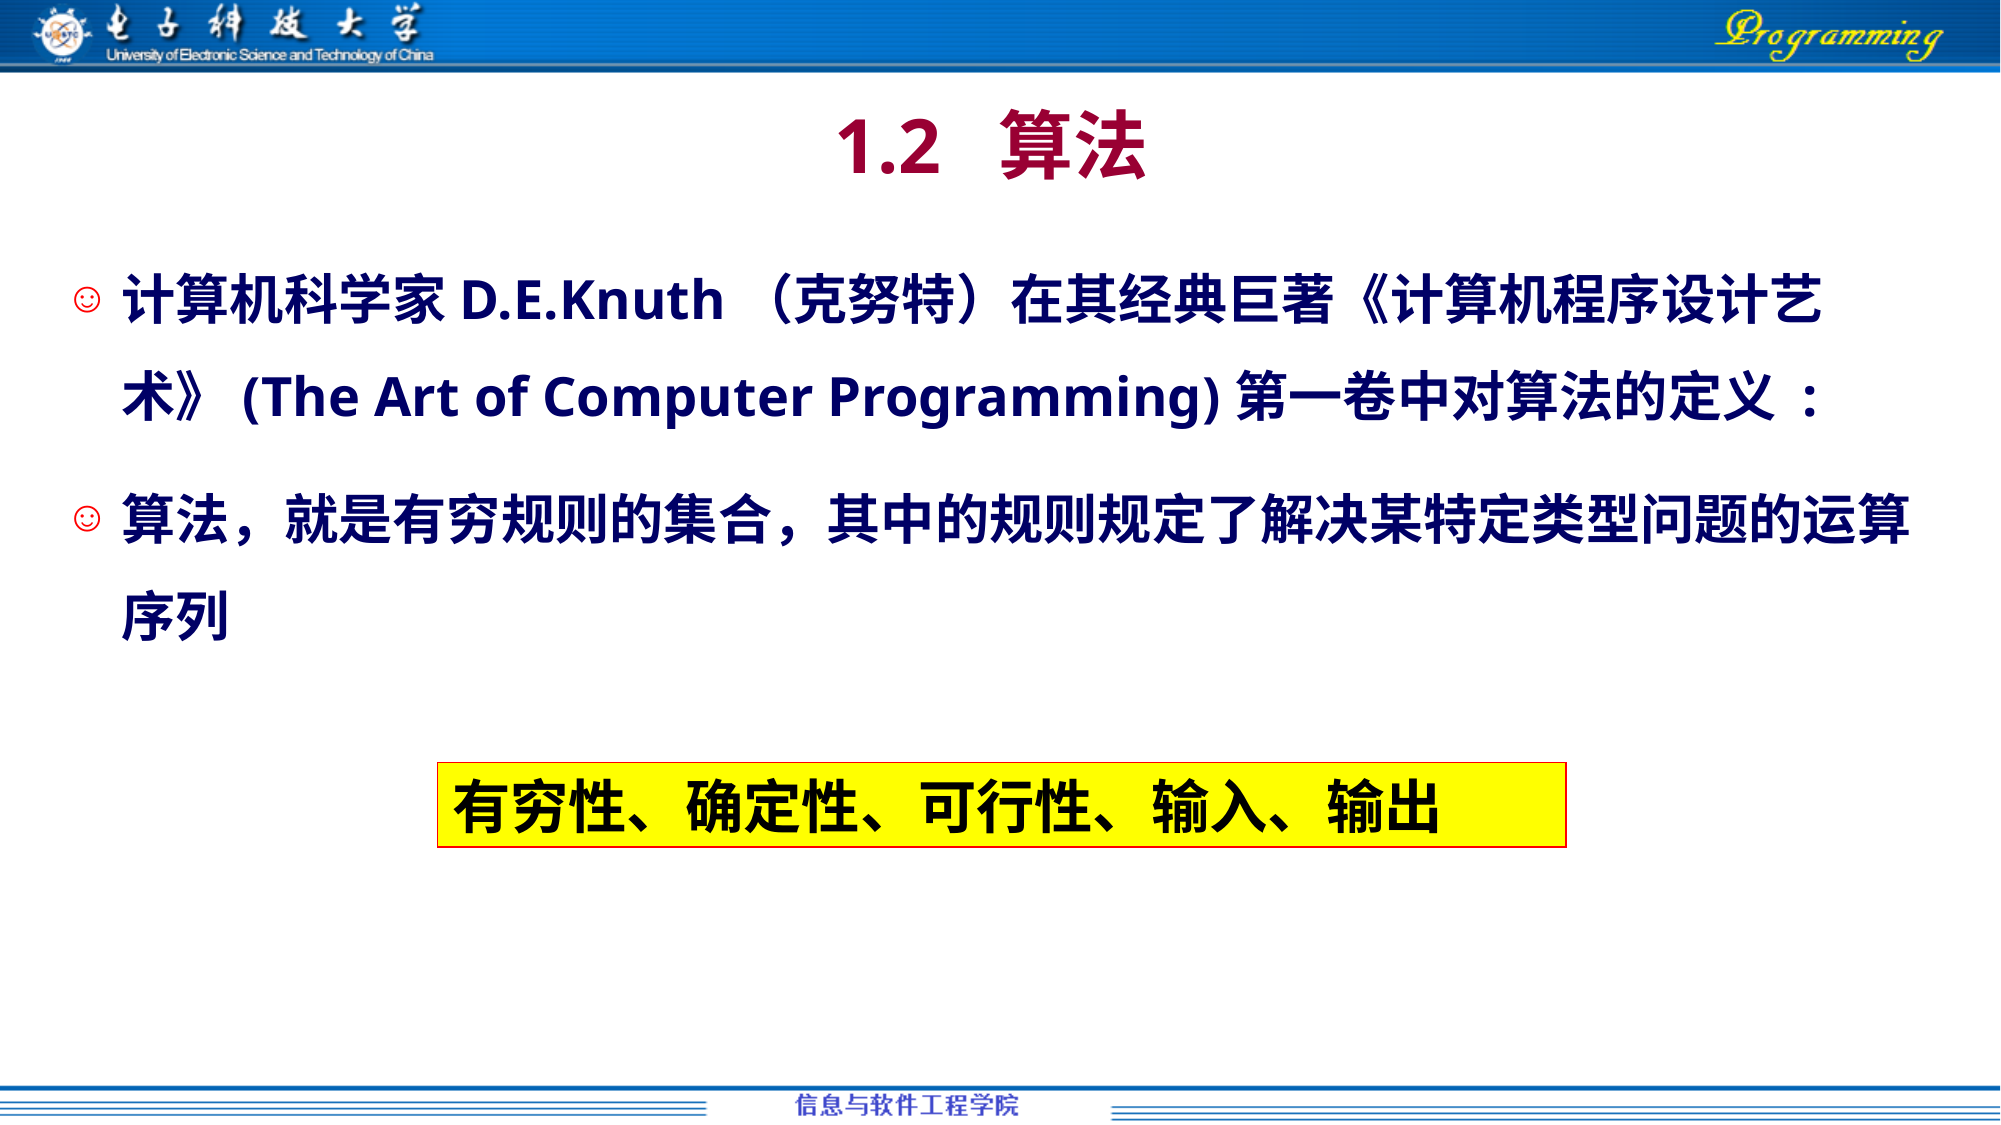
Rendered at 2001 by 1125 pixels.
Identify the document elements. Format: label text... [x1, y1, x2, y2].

picture [0, 0, 2001, 1125]
text_box 有穷性、确定性、可行性、输入、输出 [437, 762, 1566, 848]
title 1.2 算法 [150, 87, 1850, 200]
list 计算机科学家D.E.Knuth（克努特）在其经典巨著《计算机程序设计艺术》(The Art of Computer Programming)第一卷中对算法的定义 : 算法，就是有穷规则的集合，其中的规则规定了解决某特定类型问题的运算序列 [50, 224, 1934, 650]
